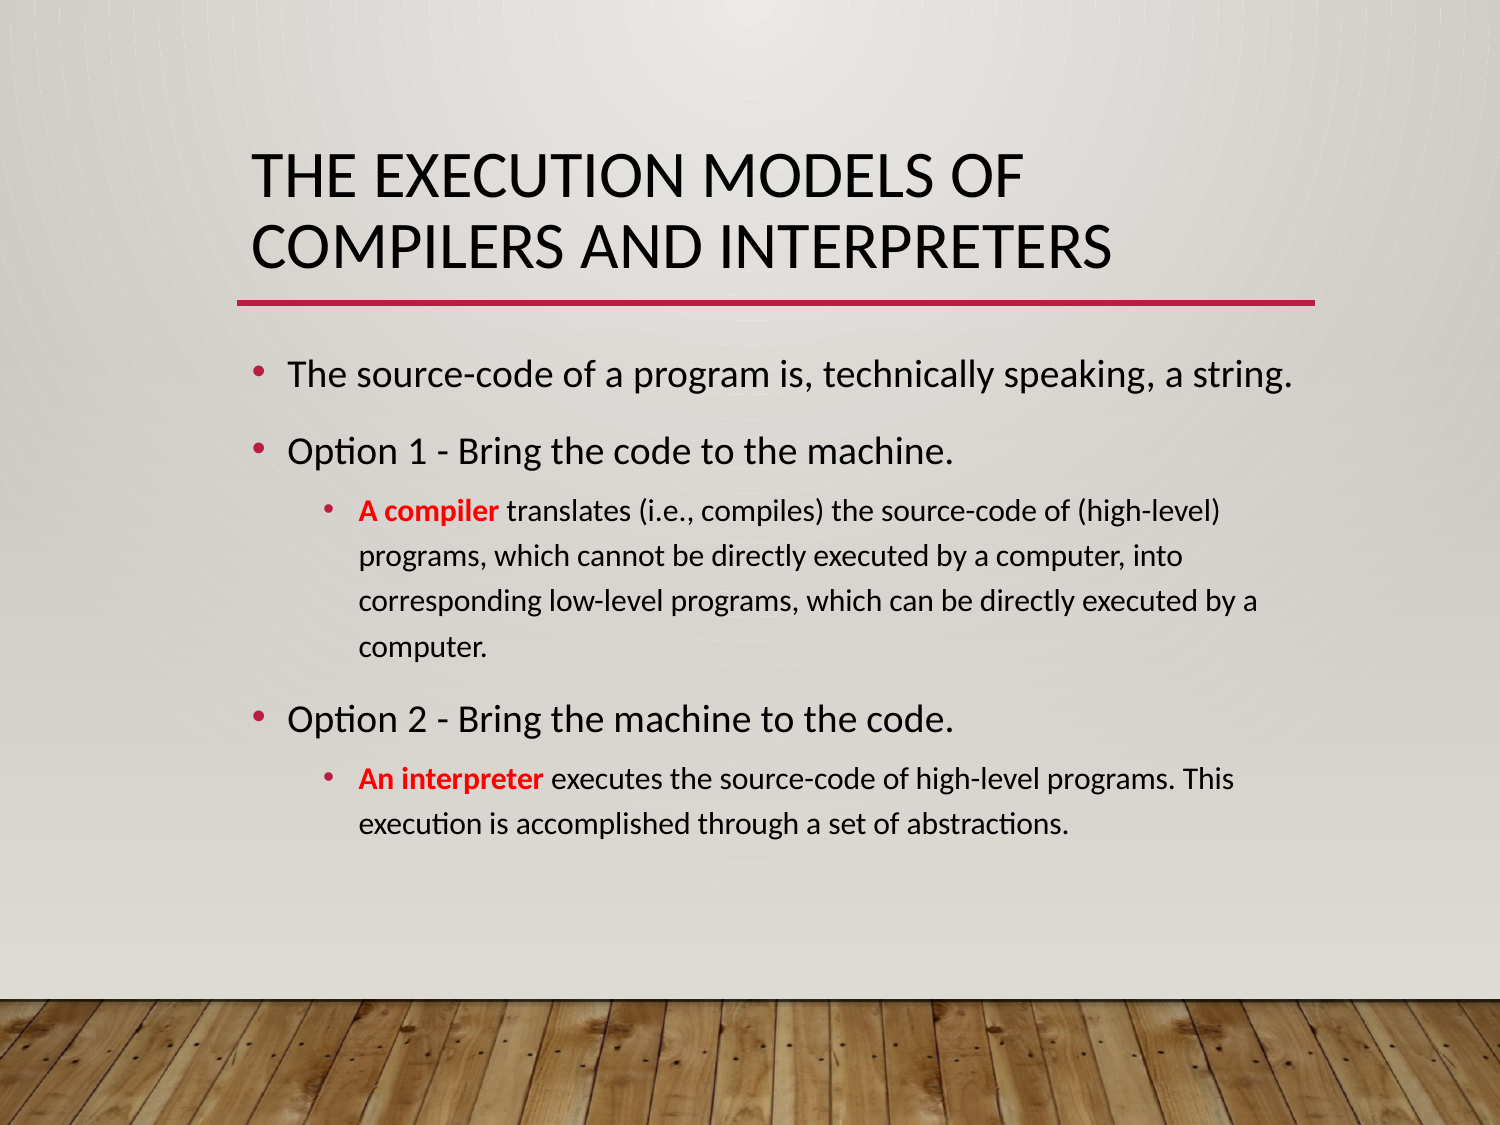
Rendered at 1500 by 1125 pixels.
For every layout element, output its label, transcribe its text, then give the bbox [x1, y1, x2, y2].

picture [0, 999, 1500, 1125]
list The source-code of a program is, technically speaking, a string. Option 1 - Bring the code to the machine. A compiler translates (i.e., compiles) the source-code of (high-level) programs, which cannot be directly executed by a computer, into corresponding low-level programs, which can be directly executed by a computer. Option 2 - Bring the machine to the code. An interpreter executes the source-code of high-level programs. This execution is accomplished through a set of abstractions. [236, 330, 1315, 897]
title The Execution Models of Compilers and interpreters [236, 131, 1315, 305]
